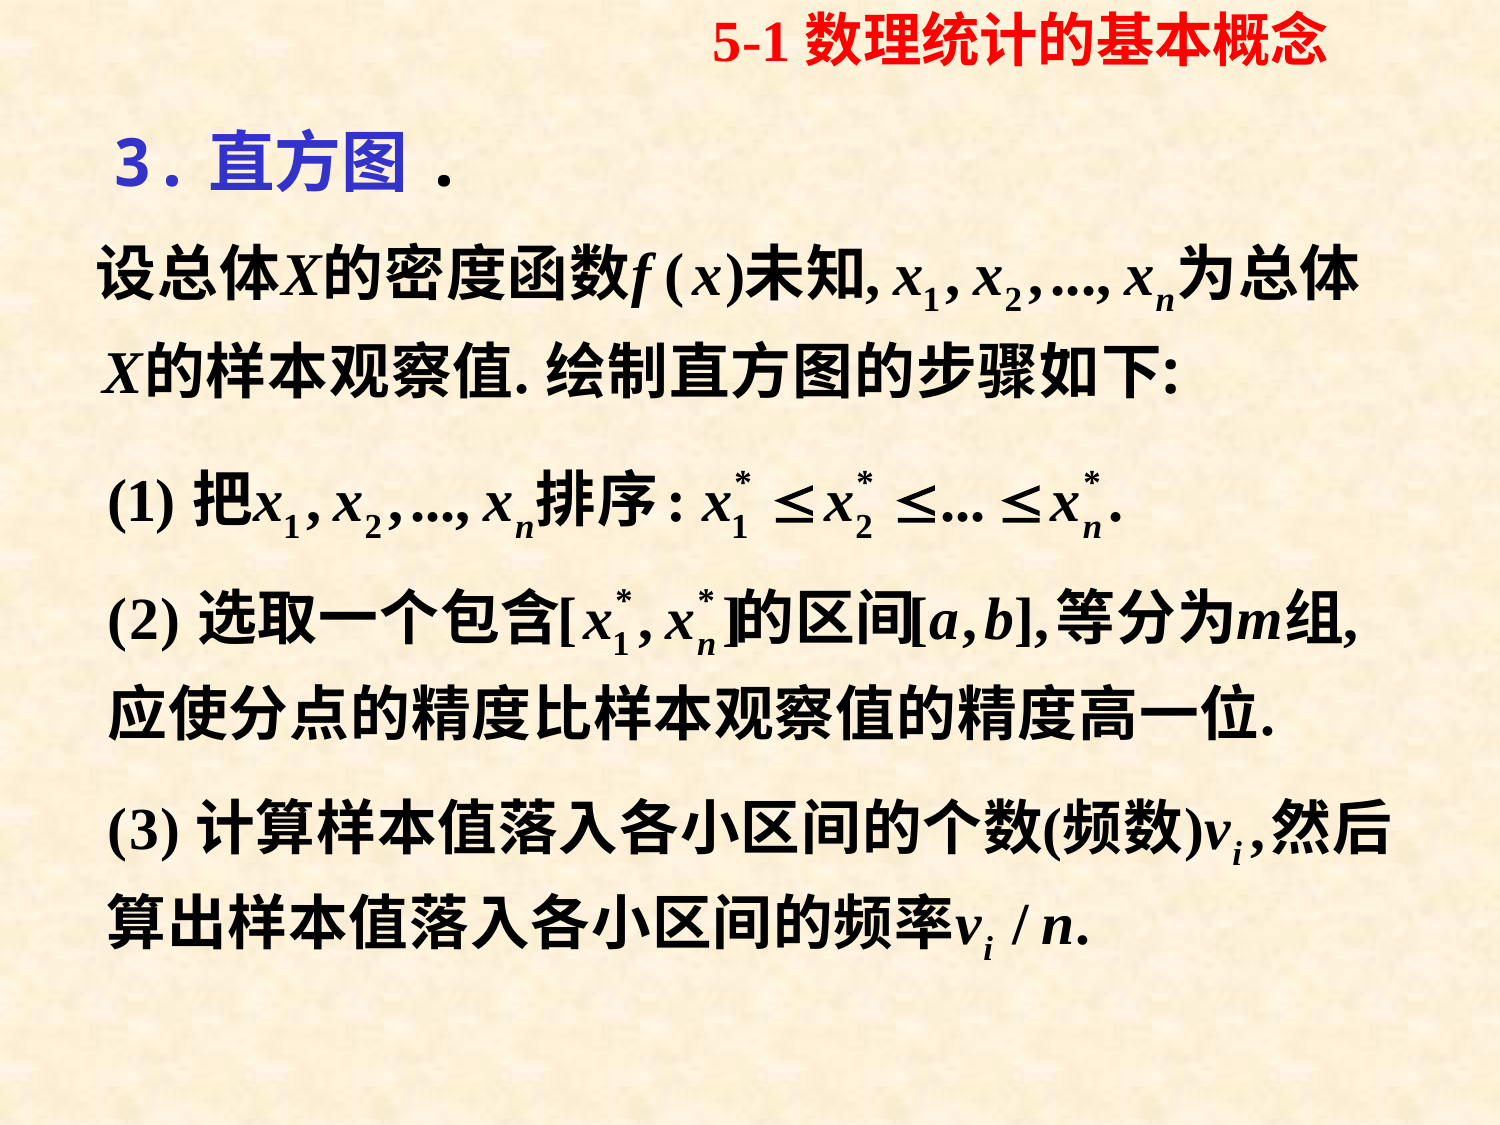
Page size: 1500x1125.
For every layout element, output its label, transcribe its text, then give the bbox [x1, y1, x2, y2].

text_box 3.直方图. [97, 112, 520, 207]
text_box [88, 231, 1370, 410]
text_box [100, 455, 1134, 553]
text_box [100, 573, 1371, 754]
picture [0, 0, 1500, 1125]
text_box 5-1数理统计的基本概念 [698, 0, 1344, 81]
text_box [100, 786, 1399, 977]
